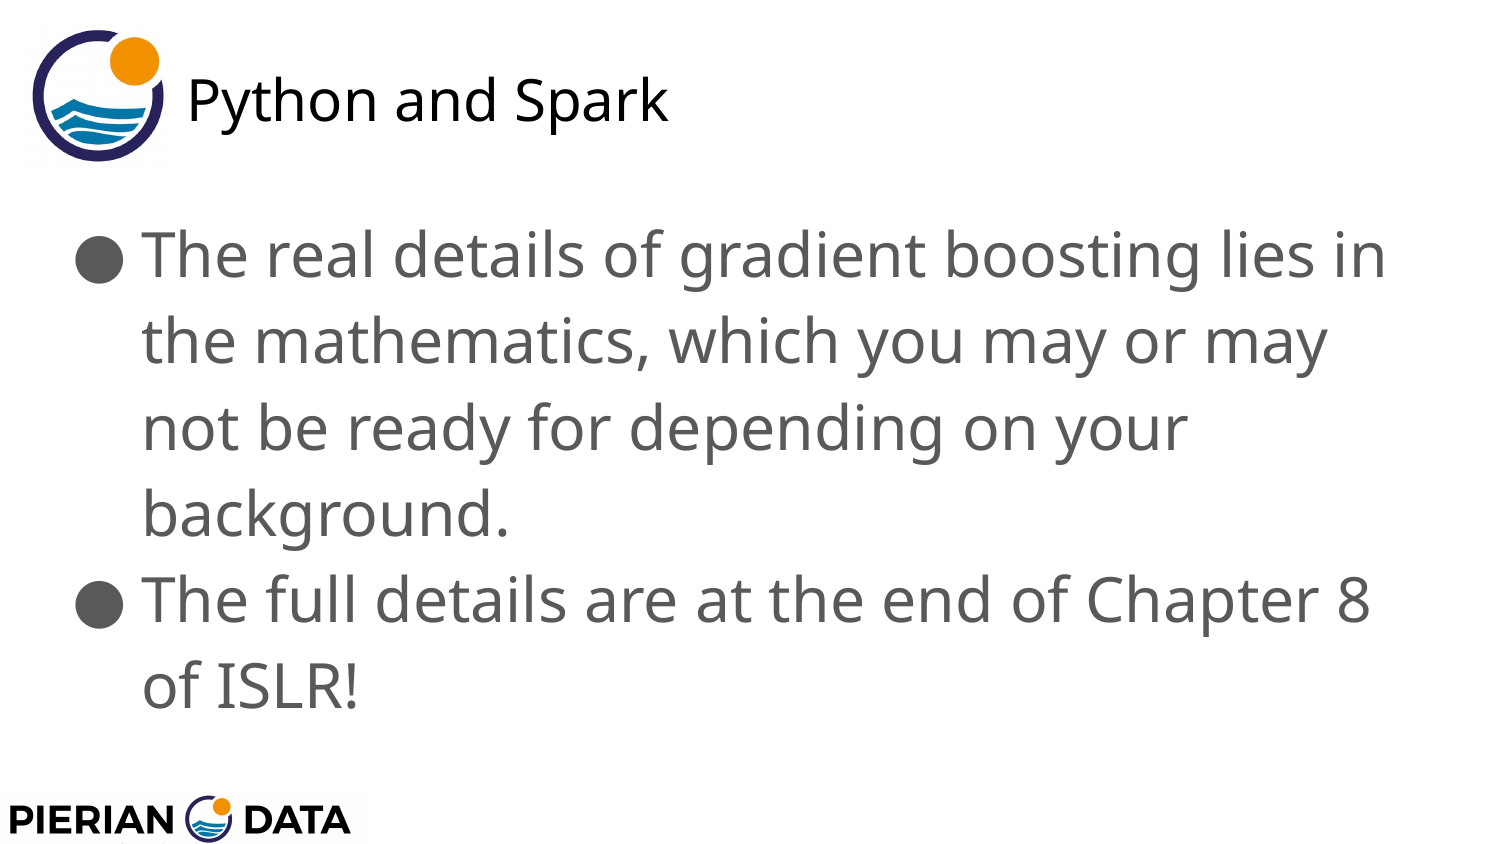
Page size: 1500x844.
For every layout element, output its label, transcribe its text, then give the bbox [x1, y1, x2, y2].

picture [0, 787, 368, 844]
list The real details of gradient boosting lies in the mathematics, which you may or may not be ready for depending on your background. The full details are at the end of Chapter 8 of ISLR! [51, 189, 1449, 750]
picture [24, 24, 172, 167]
title Python and Spark [176, 48, 1449, 143]
